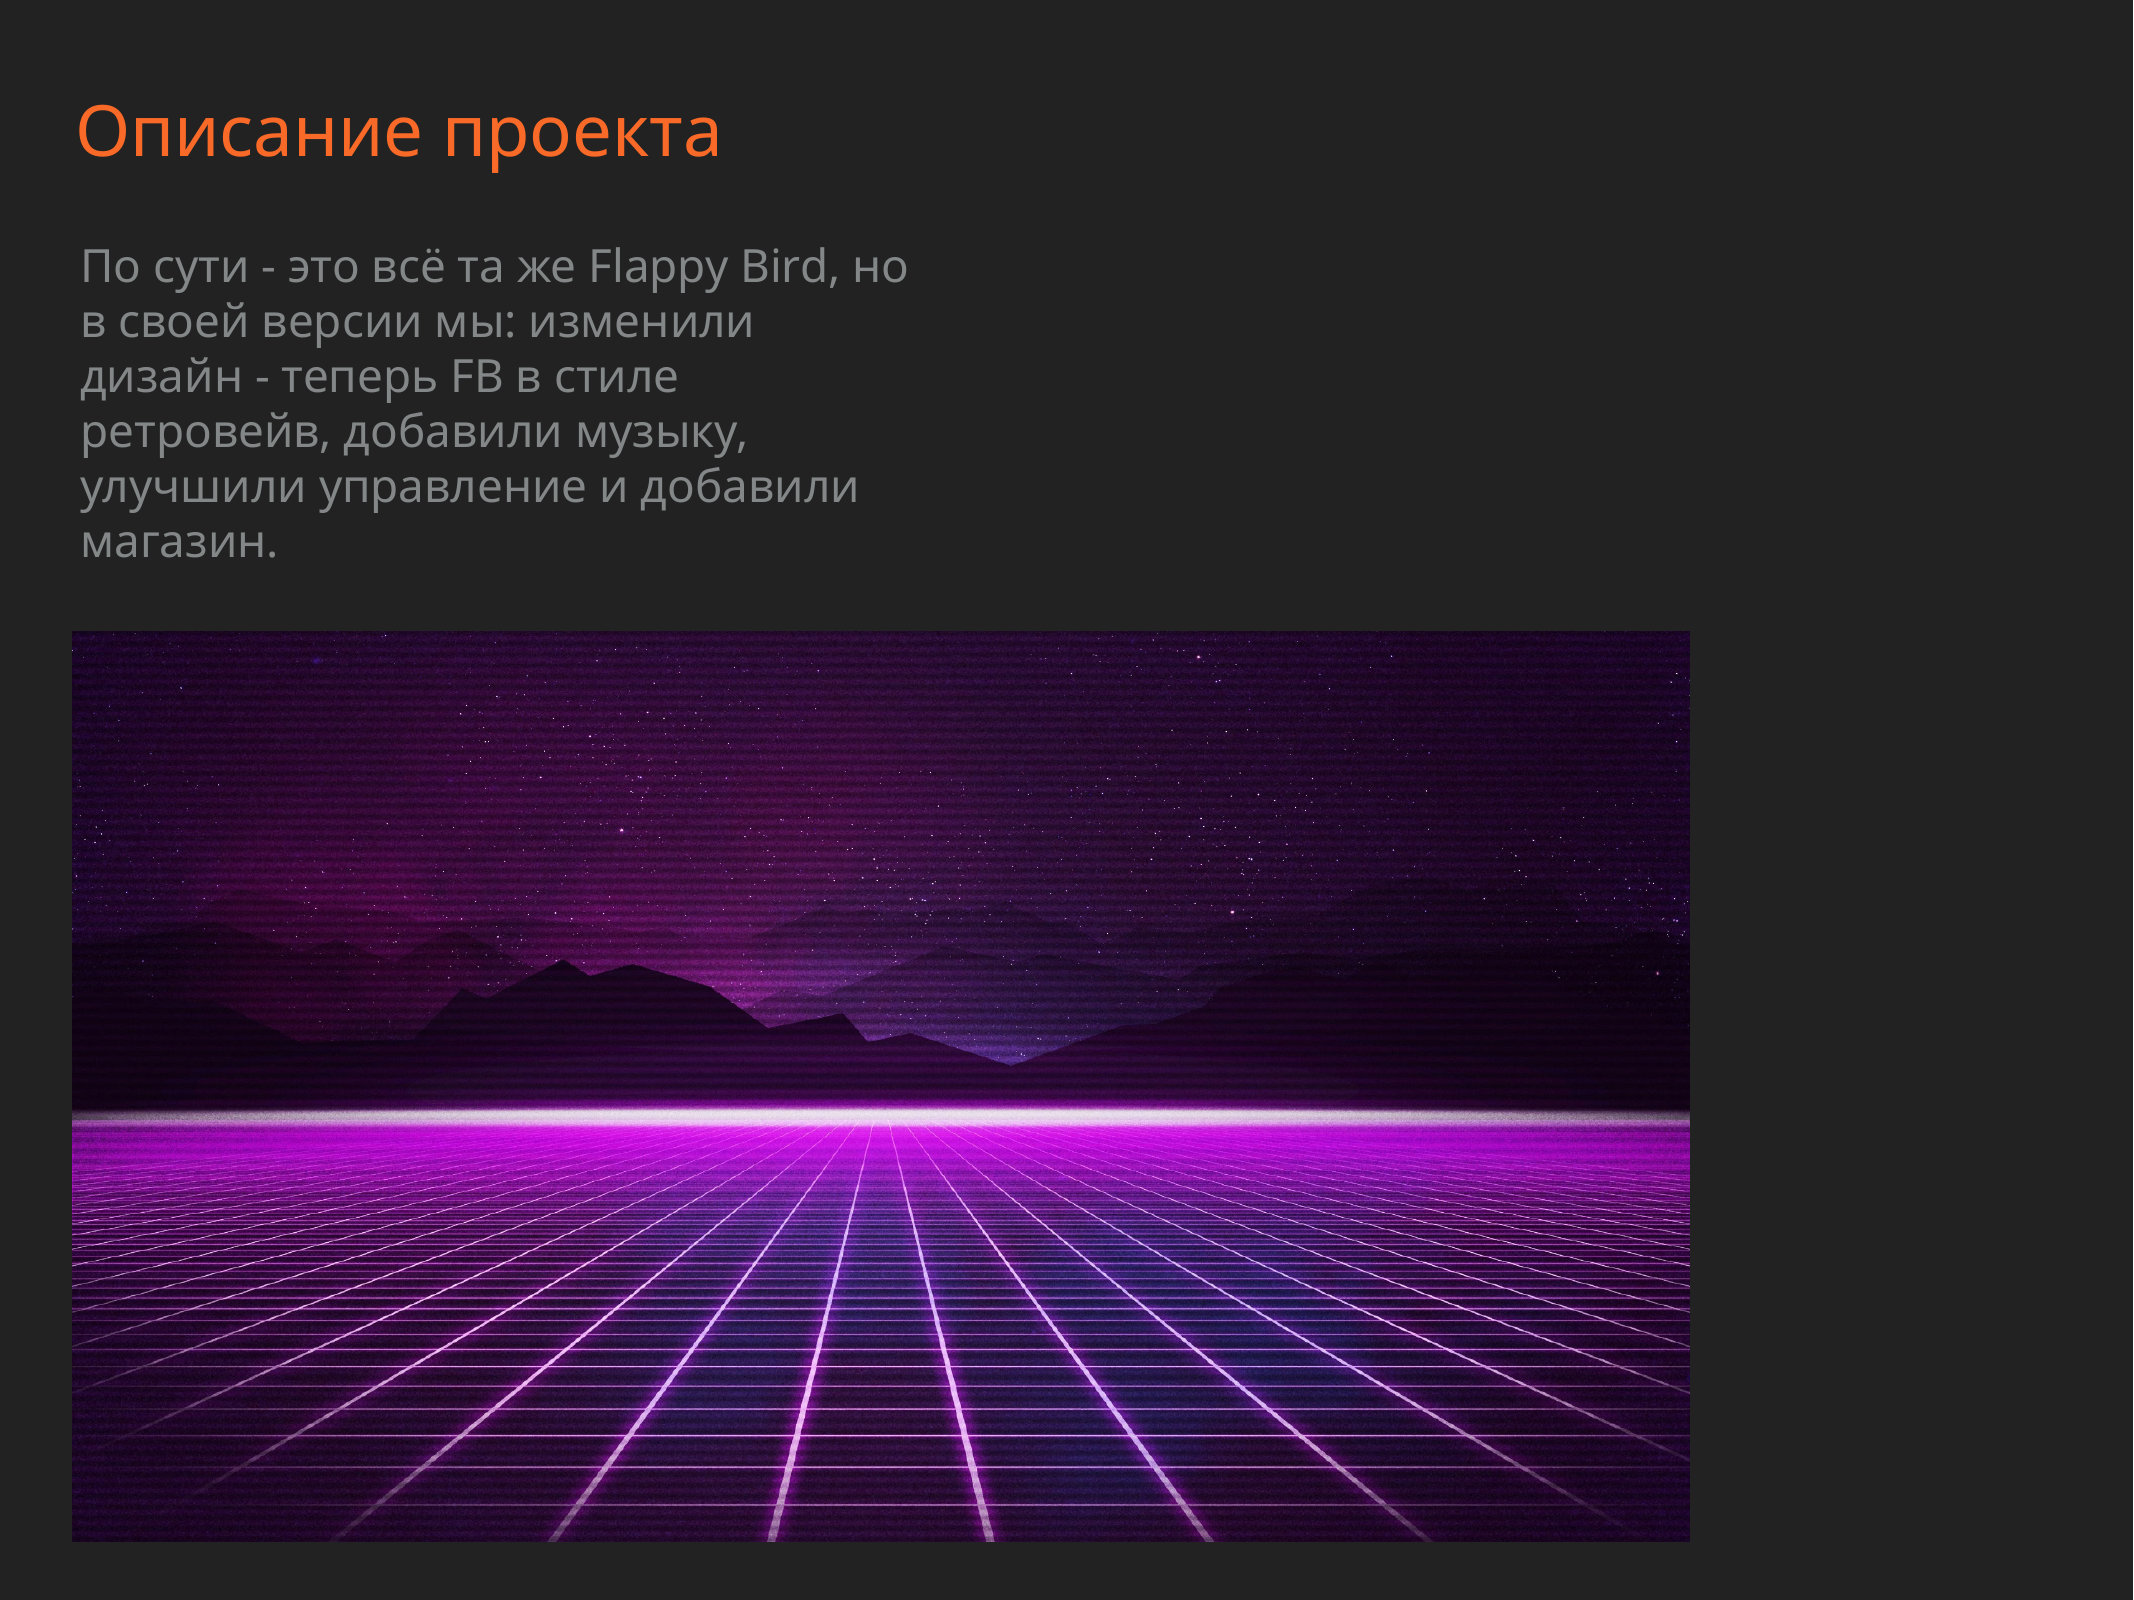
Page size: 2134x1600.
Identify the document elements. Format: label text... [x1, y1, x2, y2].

text_box По сути - это всё та же Flappy Bird, но в своей версии мы: изменили дизайн - теперь FB в стиле ретровейв, добавили музыку, улучшили управление и добавили магазин. [72, 228, 935, 575]
text_box Описание проекта [66, 77, 1053, 179]
picture [72, 631, 1691, 1542]
